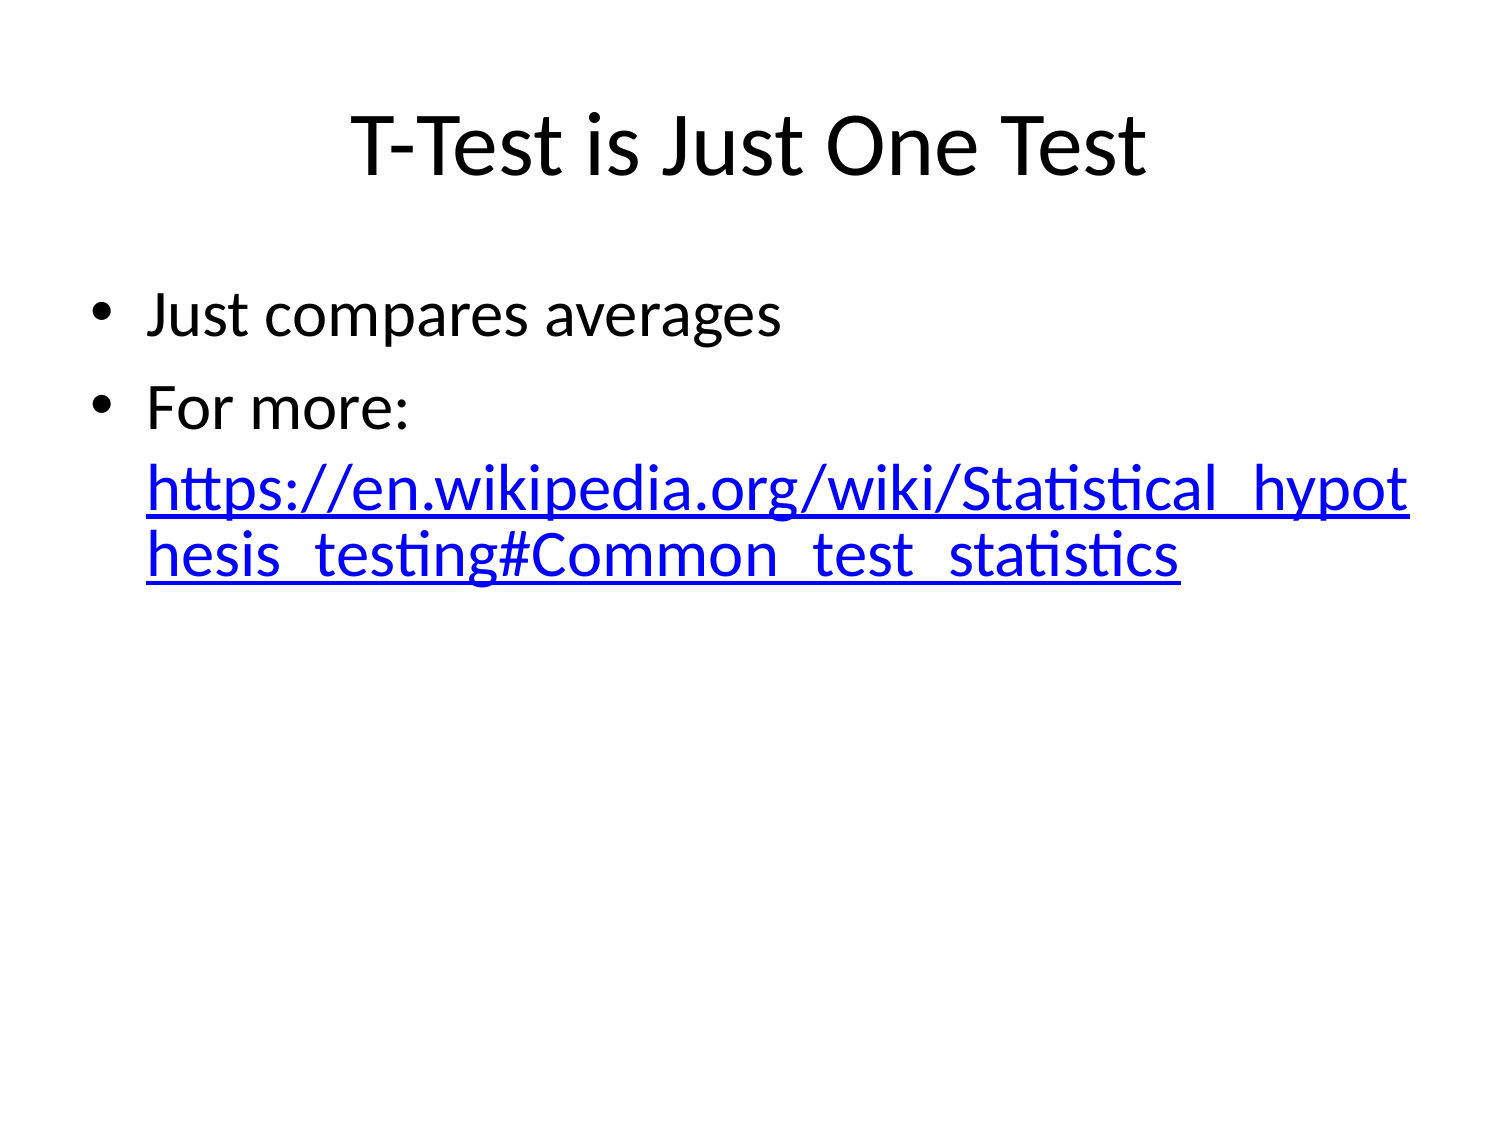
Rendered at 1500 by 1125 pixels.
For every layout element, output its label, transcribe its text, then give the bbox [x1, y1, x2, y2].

list Just compares averages For more: https://en.wikipedia.org/wiki/Statistical_hypothesis_testing#Common_test_statistics [75, 262, 1425, 1005]
title T-Test is Just One Test [75, 45, 1425, 233]
